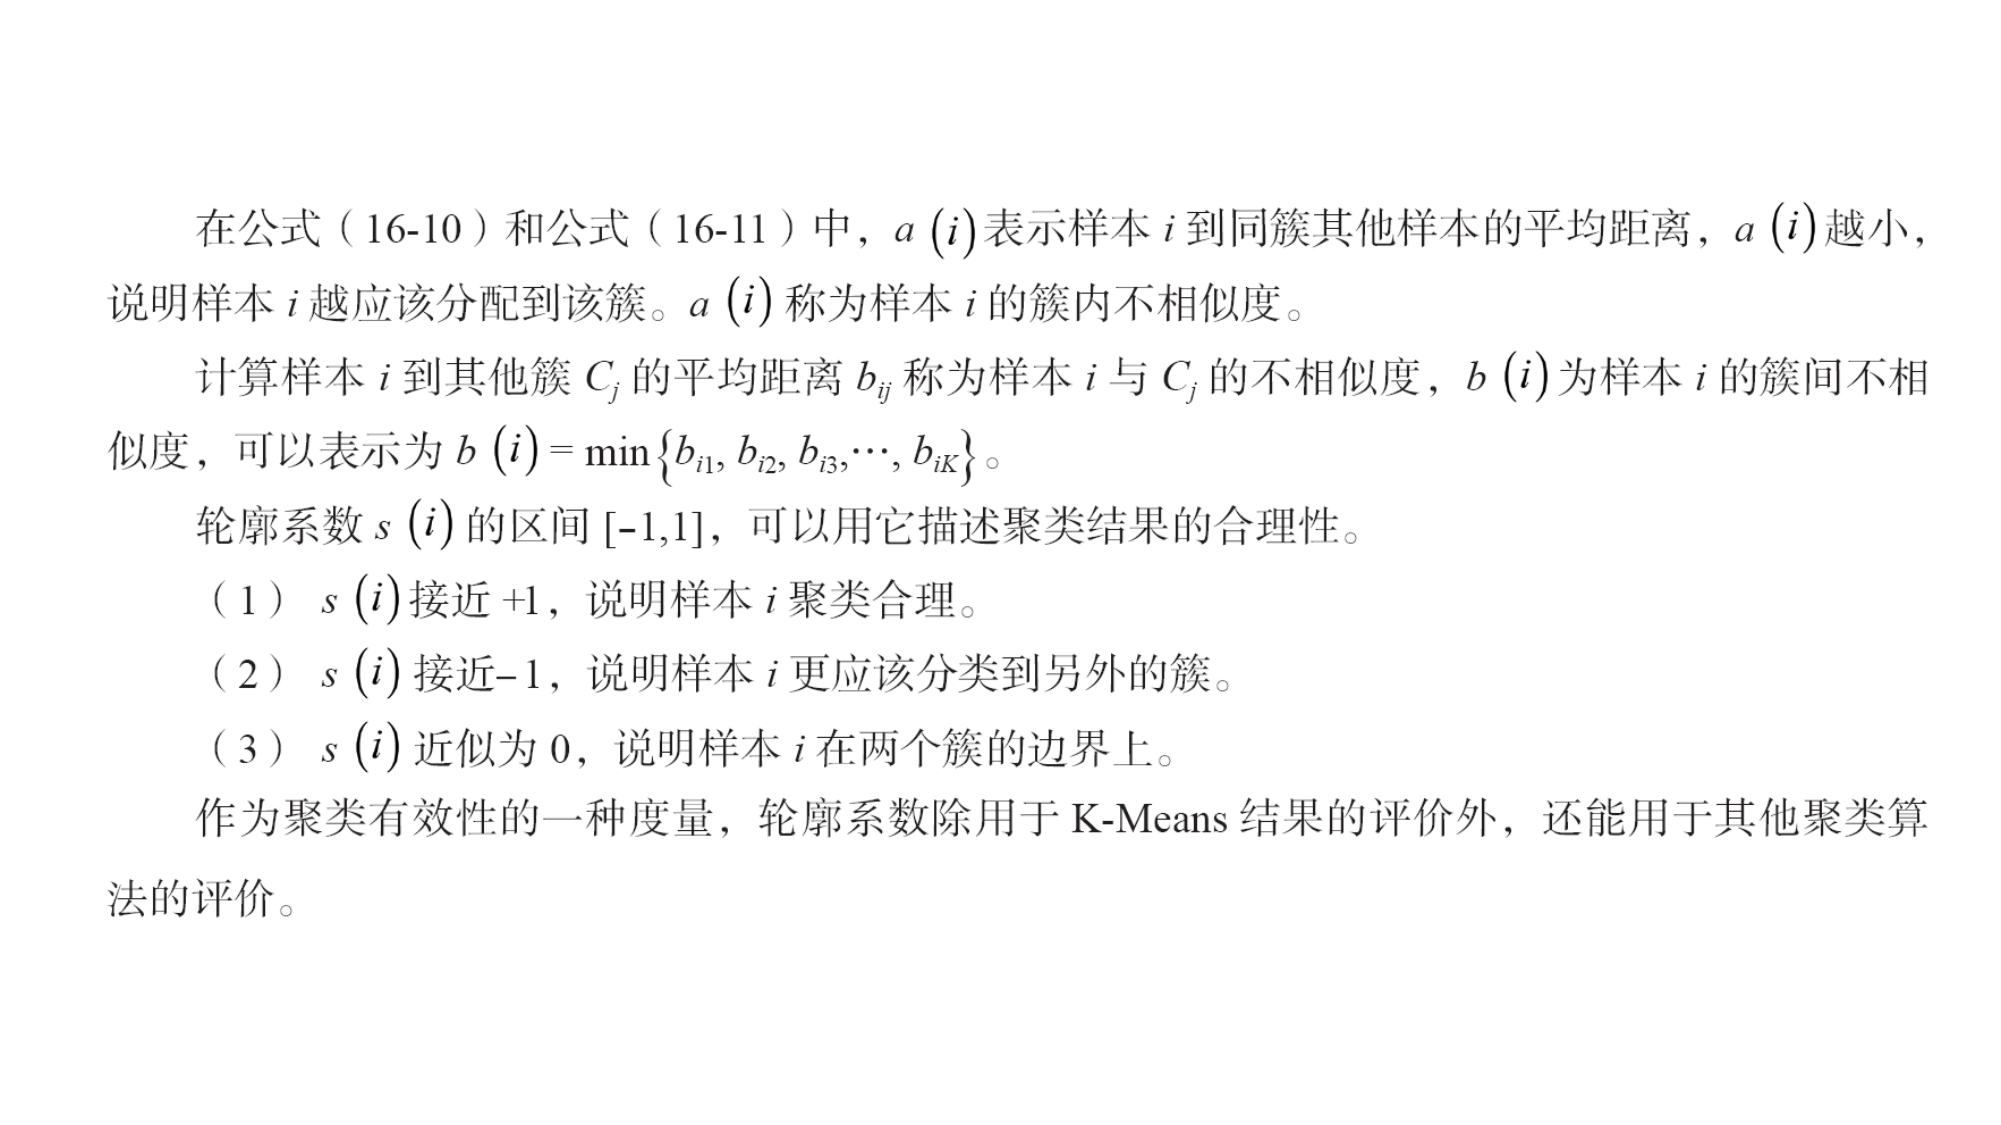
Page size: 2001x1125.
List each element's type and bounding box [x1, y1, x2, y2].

picture [0, 187, 2000, 938]
